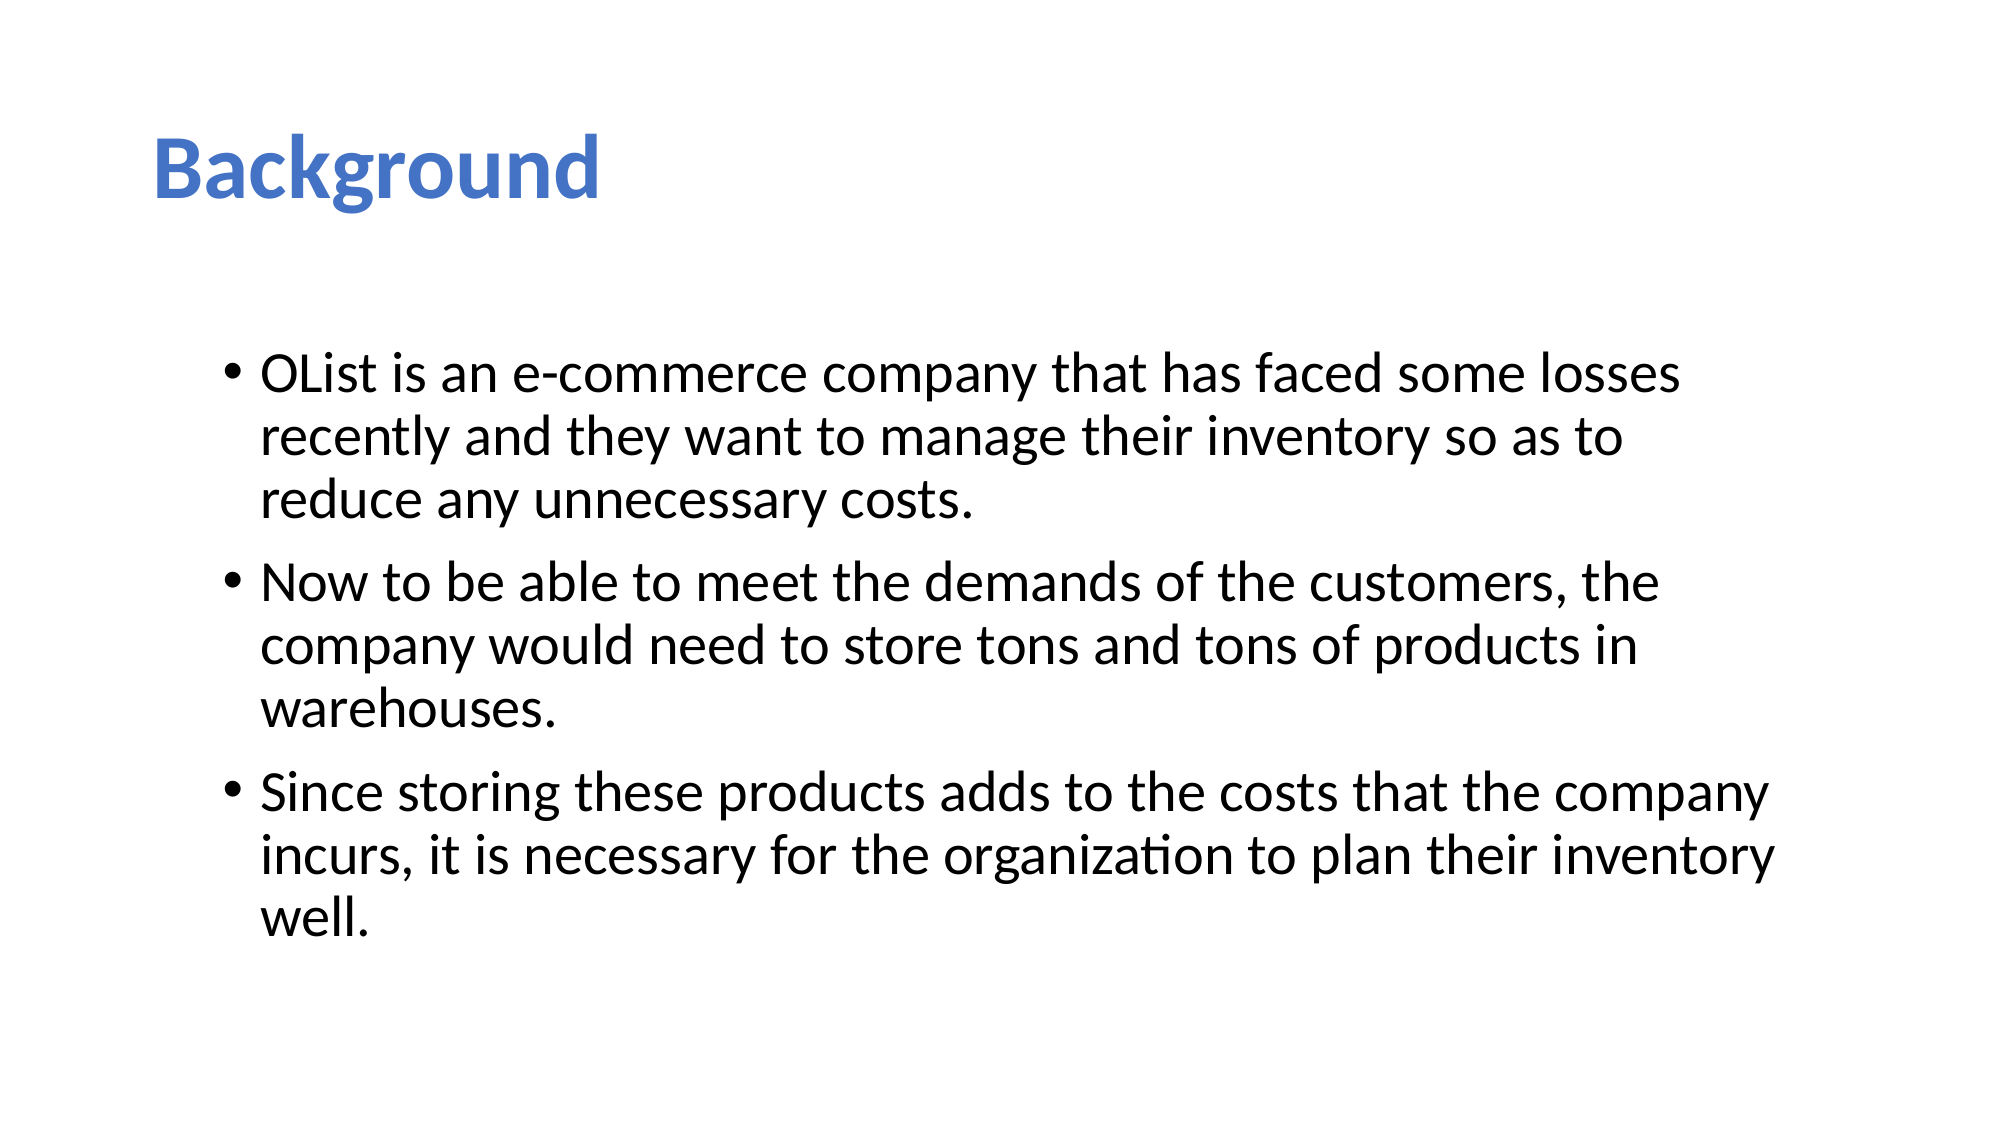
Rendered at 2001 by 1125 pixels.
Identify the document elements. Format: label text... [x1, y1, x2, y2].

title Background [137, 59, 1863, 278]
list OList is an e-commerce company that has faced some losses recently and they want to manage their inventory so as to reduce any unnecessary costs. Now to be able to meet the demands of the customers, the company would need to store tons and tons of products in warehouses. Since storing these products adds to the costs that the company incurs, it is necessary for the organization to plan their inventory well. [207, 334, 1793, 995]
